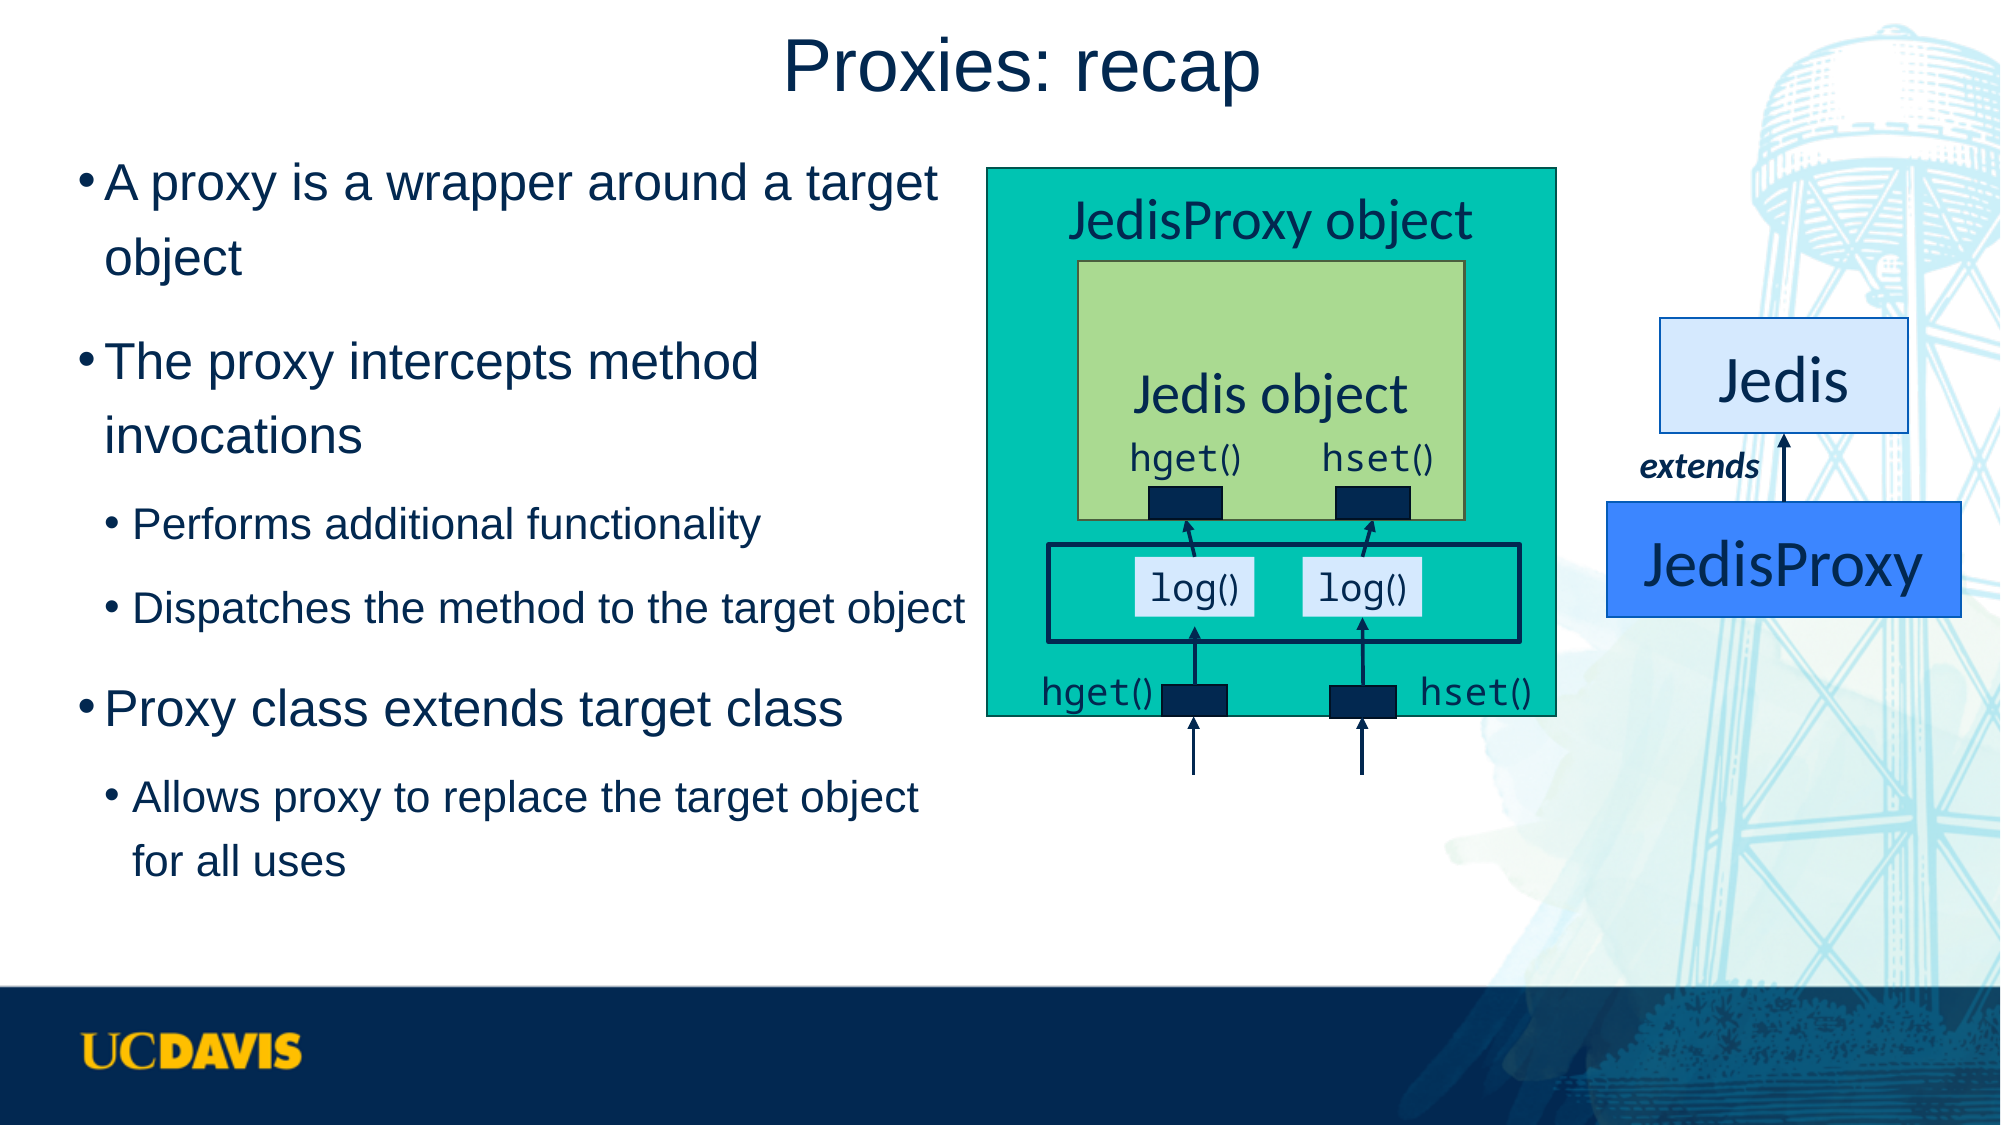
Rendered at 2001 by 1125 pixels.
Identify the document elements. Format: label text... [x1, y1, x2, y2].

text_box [986, 168, 1556, 775]
title Proxies: recap [0, 0, 2000, 115]
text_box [1078, 260, 1465, 521]
picture [0, 0, 2001, 1125]
list A proxy is a wrapper around a target object The proxy intercepts method invocations Performs additional functionality Dispatches the method to the target object Proxy class extends target class Allows proxy to replace the target object for all uses [62, 128, 987, 957]
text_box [1606, 318, 1962, 618]
